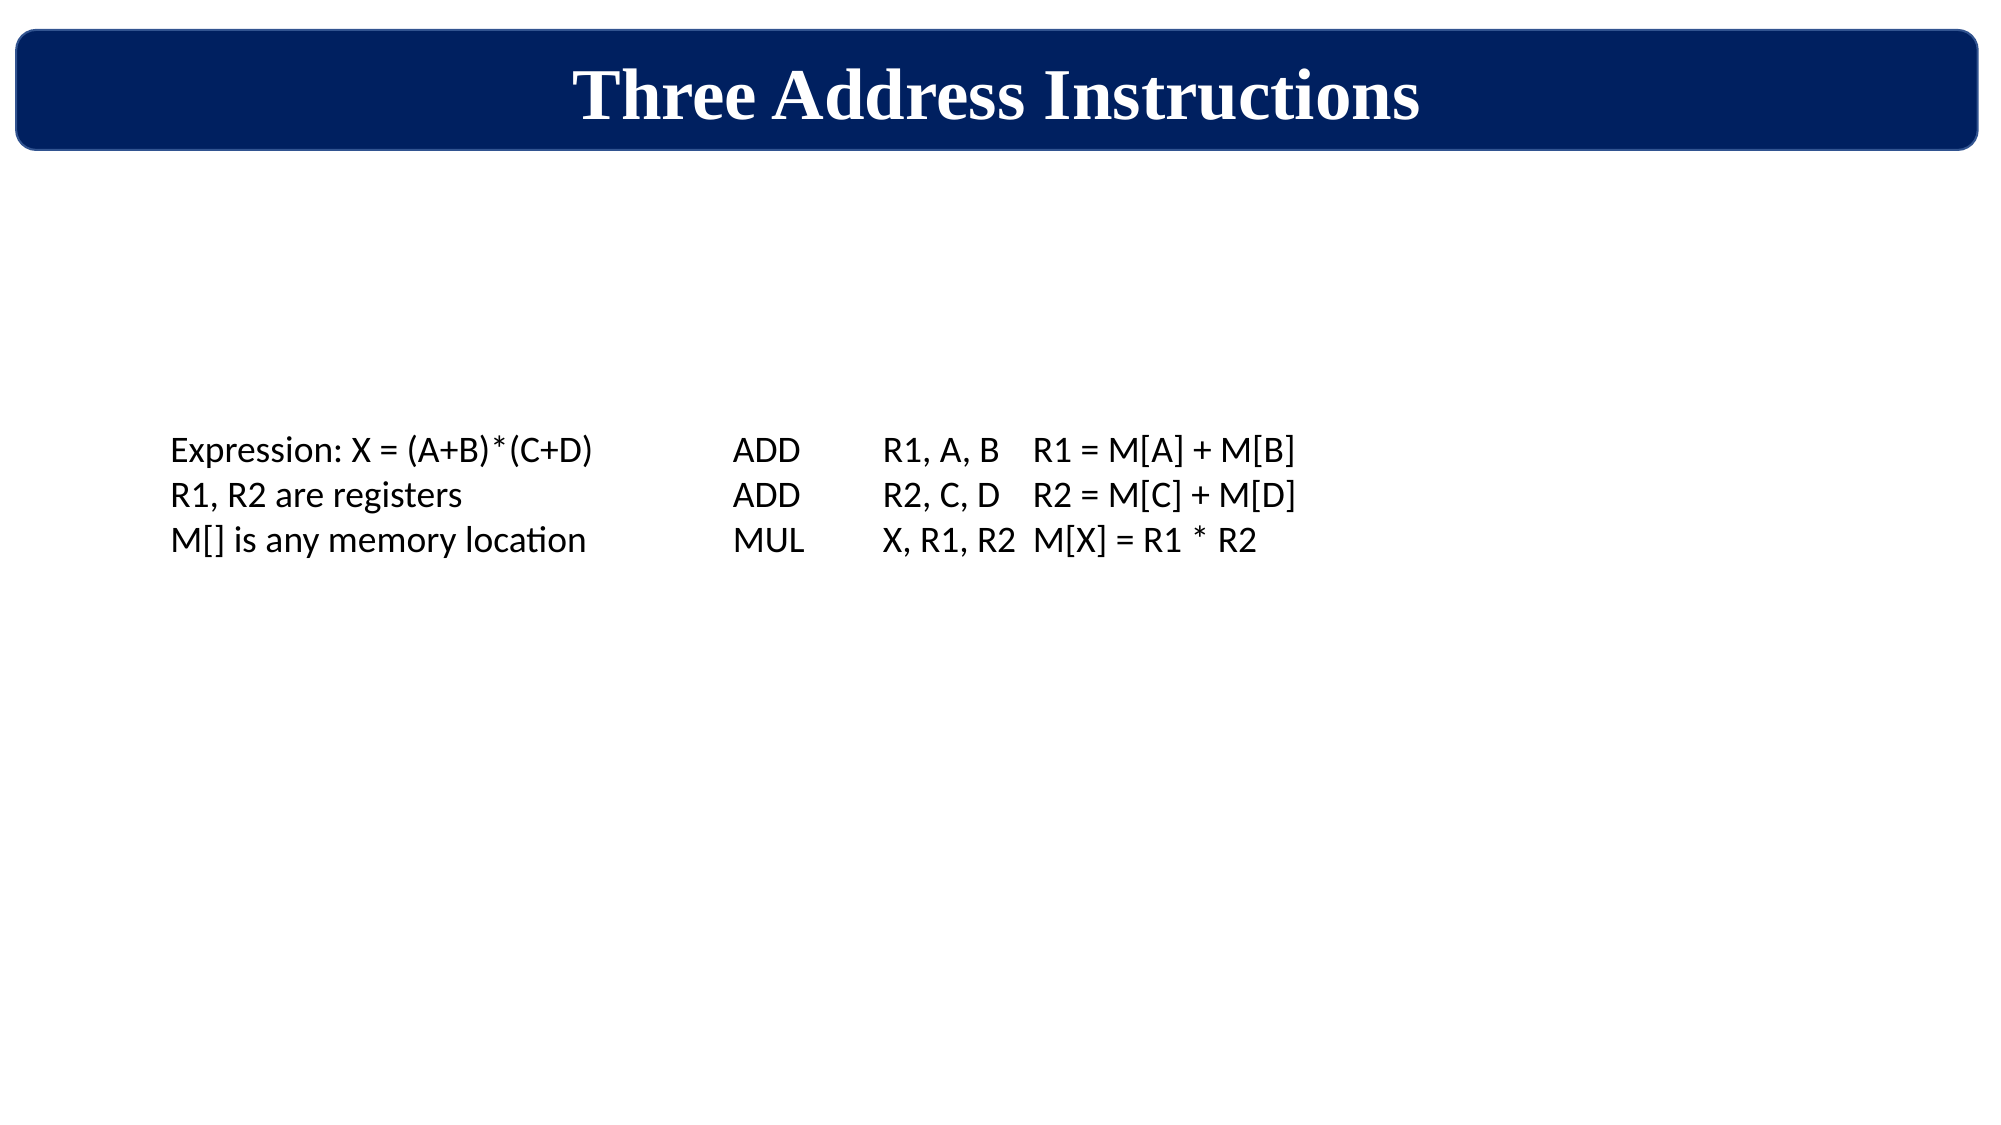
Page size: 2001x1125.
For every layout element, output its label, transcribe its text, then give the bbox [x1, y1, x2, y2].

text_box Three Address Instructions [15, 28, 1979, 151]
text_box Expression: X = (A+B)*(C+D) R1, R2 are registers M[] is any memory location [155, 417, 718, 568]
text_box ADD R1, A, B R1 = M[A] + M[B] ADD R2, C, D R2 = M[C] + M[D] MUL X, R1, R2 M[X] = R1 * R2 [718, 417, 1718, 568]
